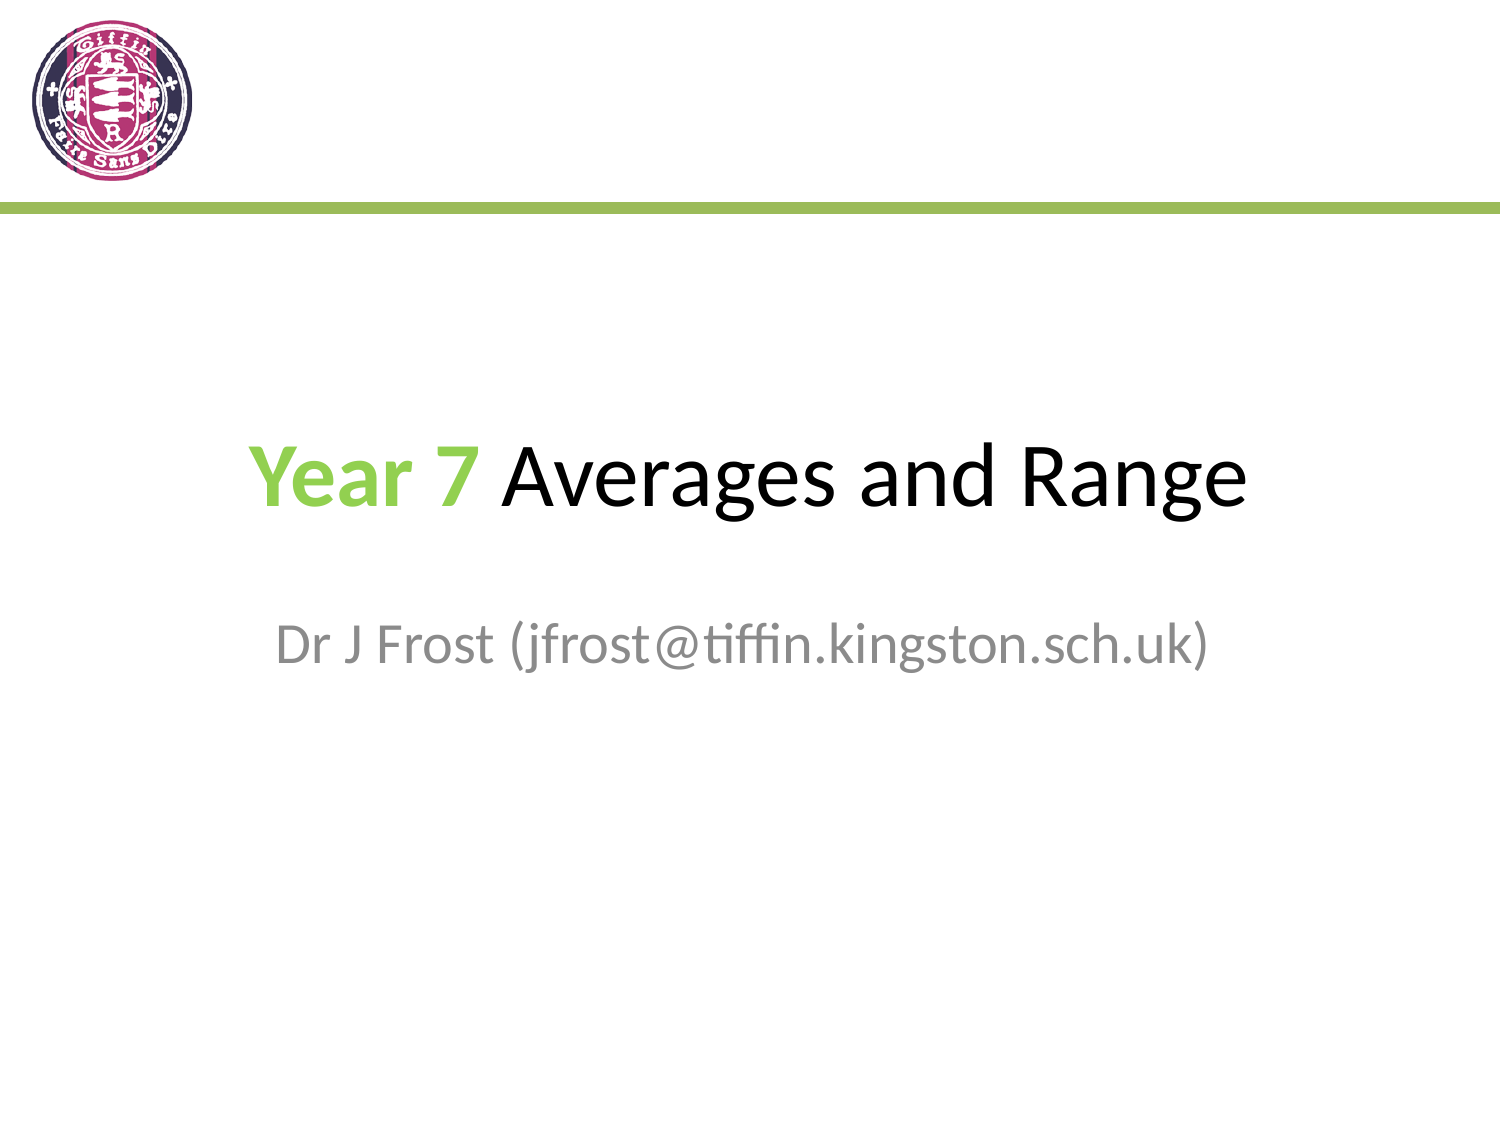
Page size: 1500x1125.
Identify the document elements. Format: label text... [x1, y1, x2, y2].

title Year 7 Averages and Range [112, 349, 1388, 591]
subtitle Dr J Frost (jfrost@tiffin.kingston.sch.uk) [177, 597, 1323, 831]
picture [31, 18, 198, 185]
